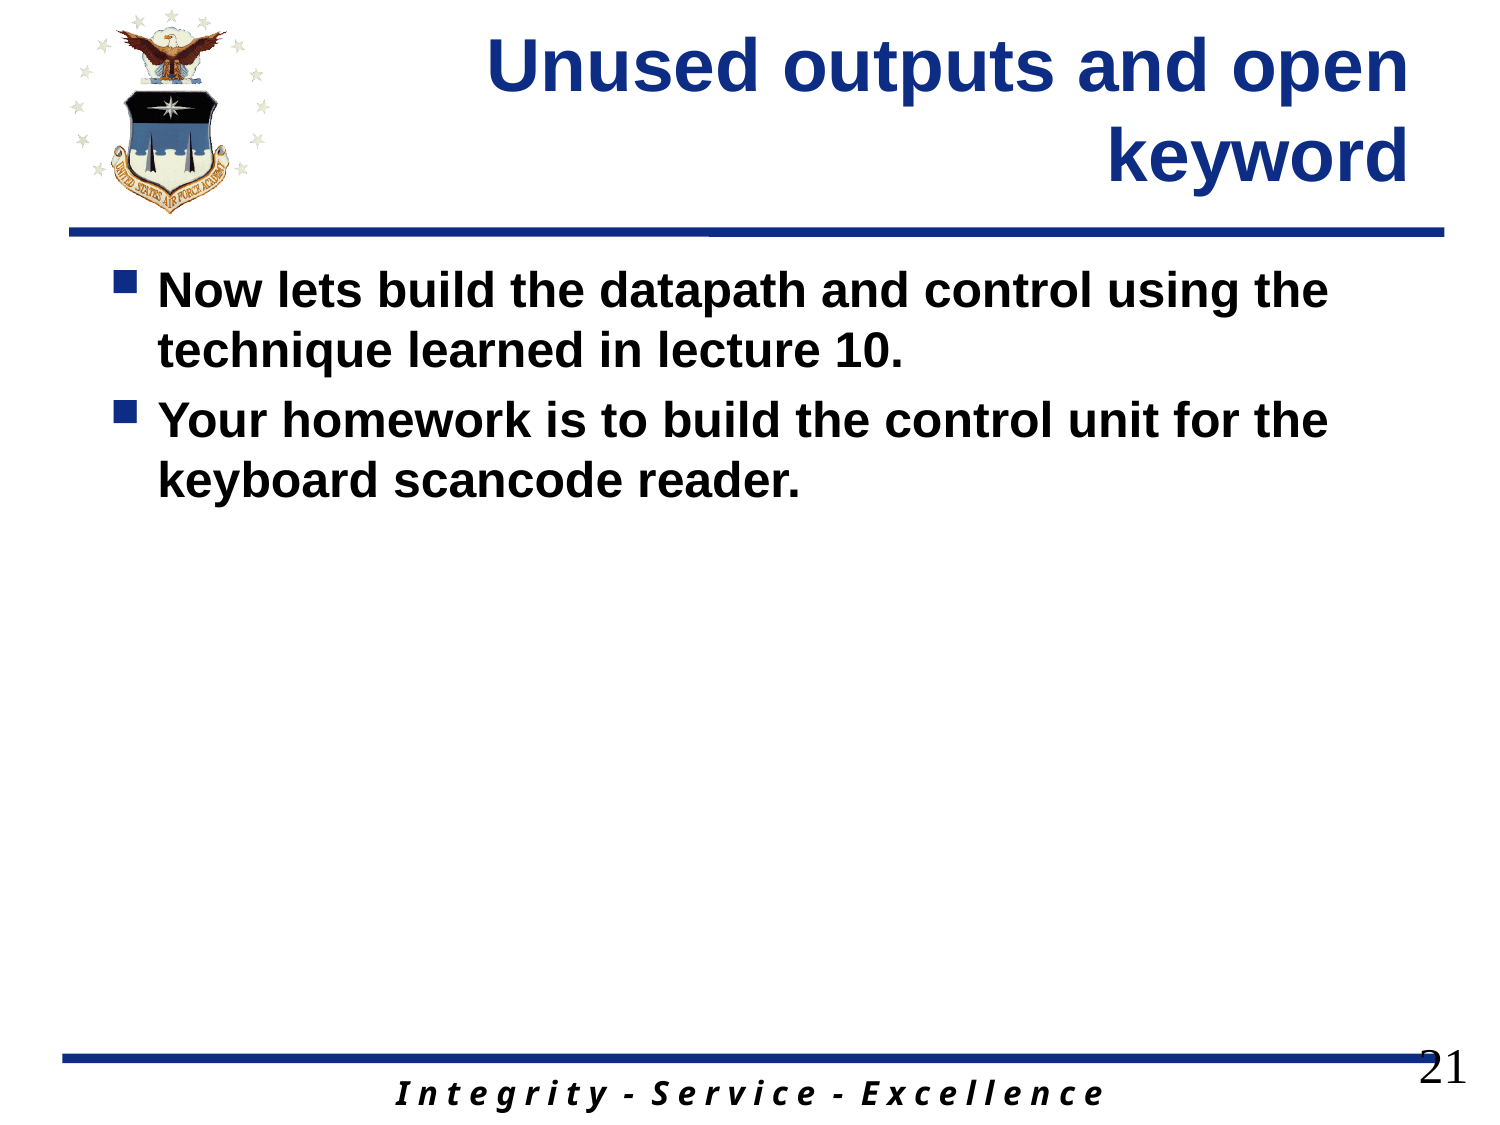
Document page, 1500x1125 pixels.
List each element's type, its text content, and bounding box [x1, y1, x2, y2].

slide_number 21 [1133, 1025, 1484, 1105]
picture [63, 0, 275, 222]
list Now lets build the datapath and control using the technique learned in lecture 10. Your homework is to build the control unit for the keyboard scancode reader. [95, 249, 1430, 960]
title Unused outputs and open keyword [313, 12, 1427, 201]
